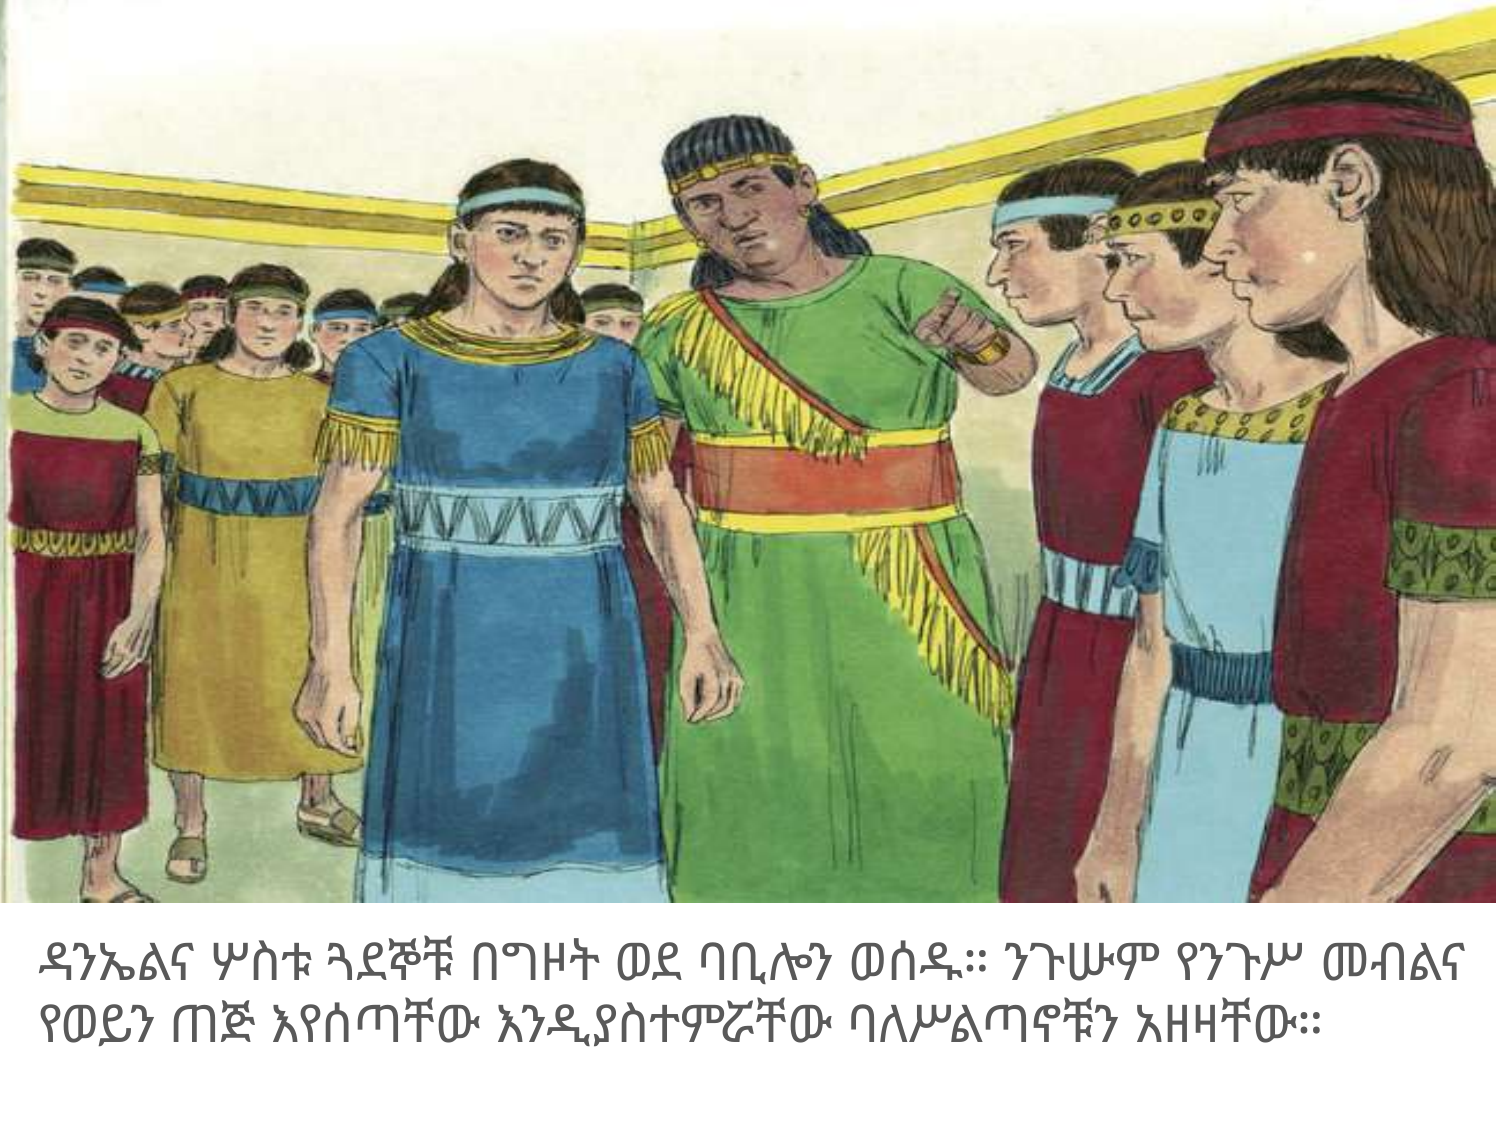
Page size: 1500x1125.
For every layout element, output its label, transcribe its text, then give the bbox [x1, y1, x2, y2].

text_box ዳንኤልና ሦስቱ ጓደኞቹ በግዞት ወደ ባቢሎን ወሰዱ። ንጉሡም የንጉሥ መብልና የወይን ጠጅ እየሰጣቸው እንዲያስተምሯቸው ባለሥልጣኖቹን አዘዛቸው። [23, 920, 1495, 1061]
picture [0, 0, 1496, 904]
